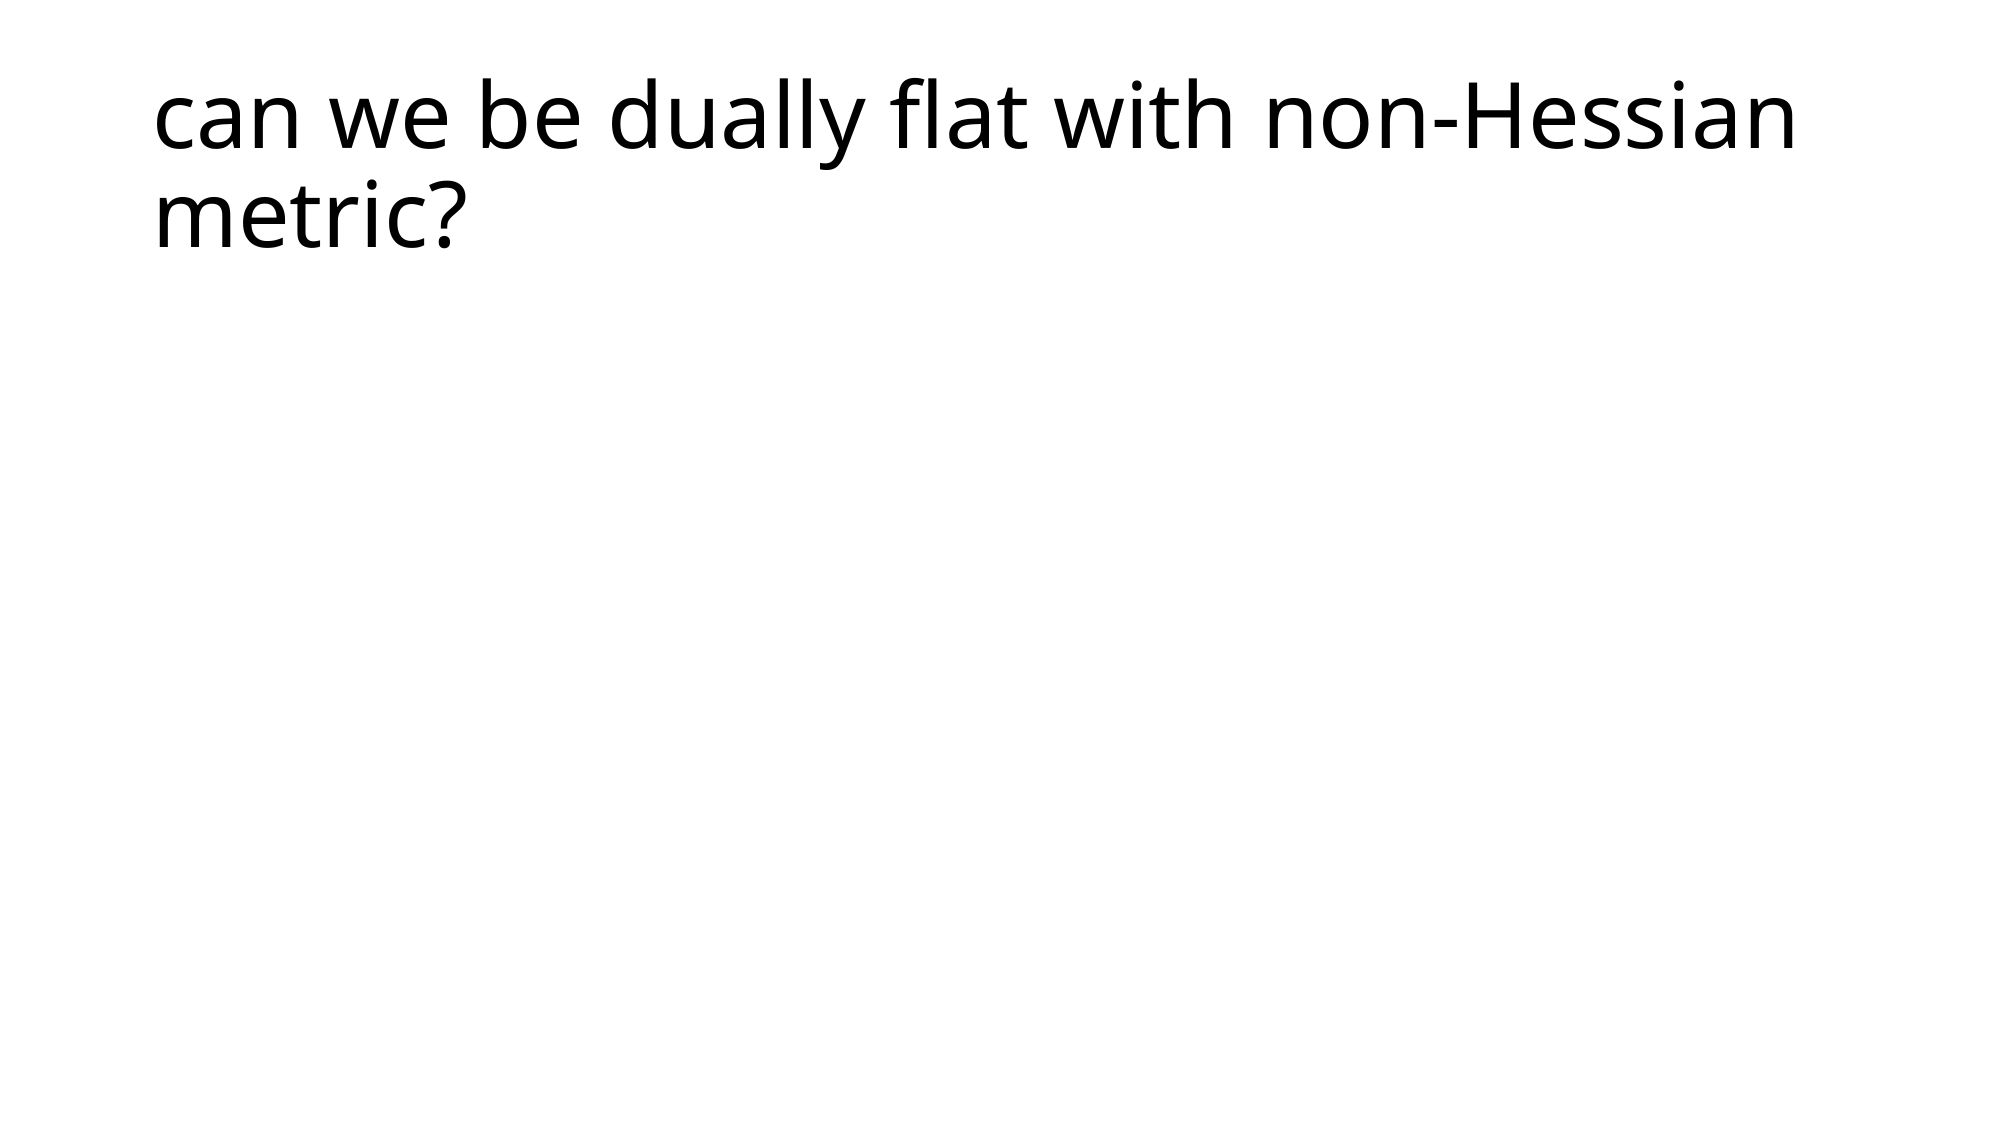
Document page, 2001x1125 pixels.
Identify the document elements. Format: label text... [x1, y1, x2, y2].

title can we be dually flat with non-Hessian metric? [137, 59, 1863, 278]
